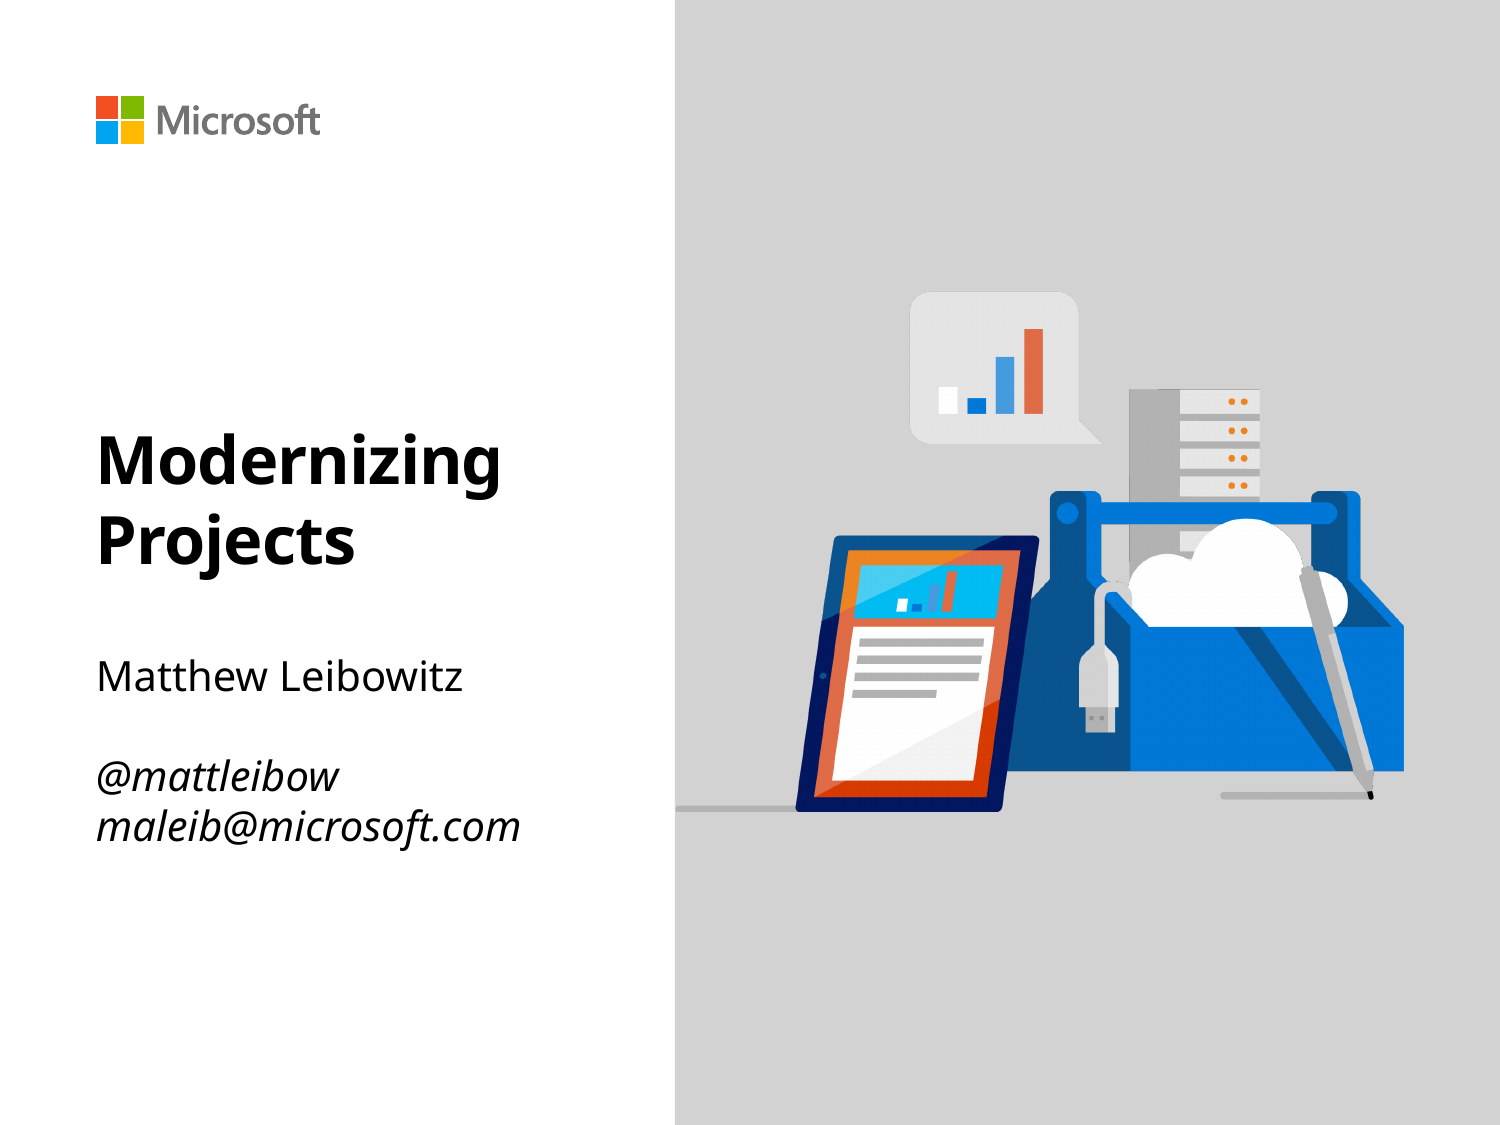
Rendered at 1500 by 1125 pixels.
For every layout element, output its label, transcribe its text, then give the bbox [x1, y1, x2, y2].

picture [675, 290, 1404, 812]
list Matthew Leibowitz @mattleibow maleib@microsoft.com [95, 650, 580, 852]
title Modernizing Projects [95, 416, 580, 578]
